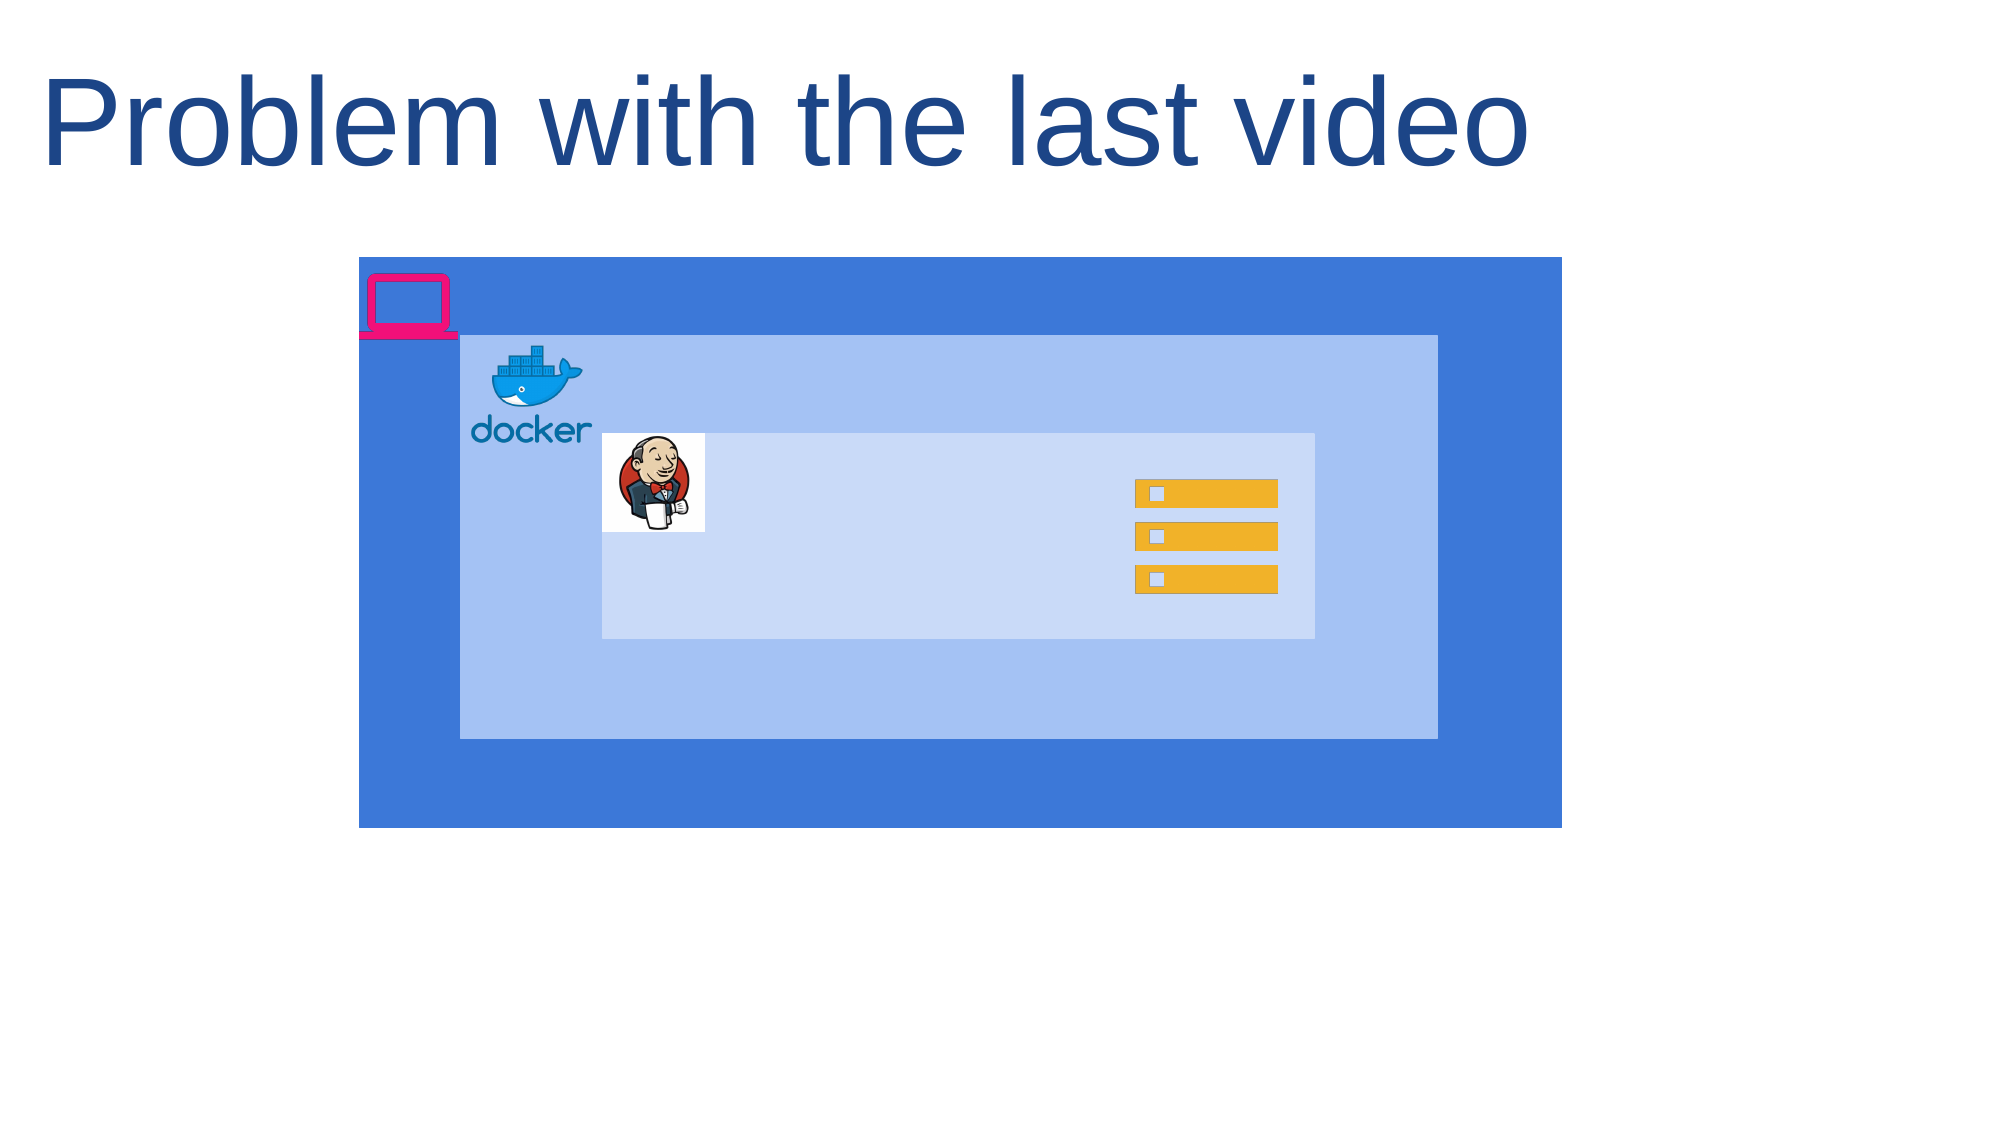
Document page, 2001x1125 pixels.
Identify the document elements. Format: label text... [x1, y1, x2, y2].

text_box Problem with the last video [24, 25, 1612, 206]
text_box [602, 433, 1315, 639]
picture [1121, 451, 1292, 622]
text_box [359, 257, 1562, 828]
picture [359, 257, 458, 356]
picture [460, 335, 705, 533]
text_box [460, 335, 1437, 739]
